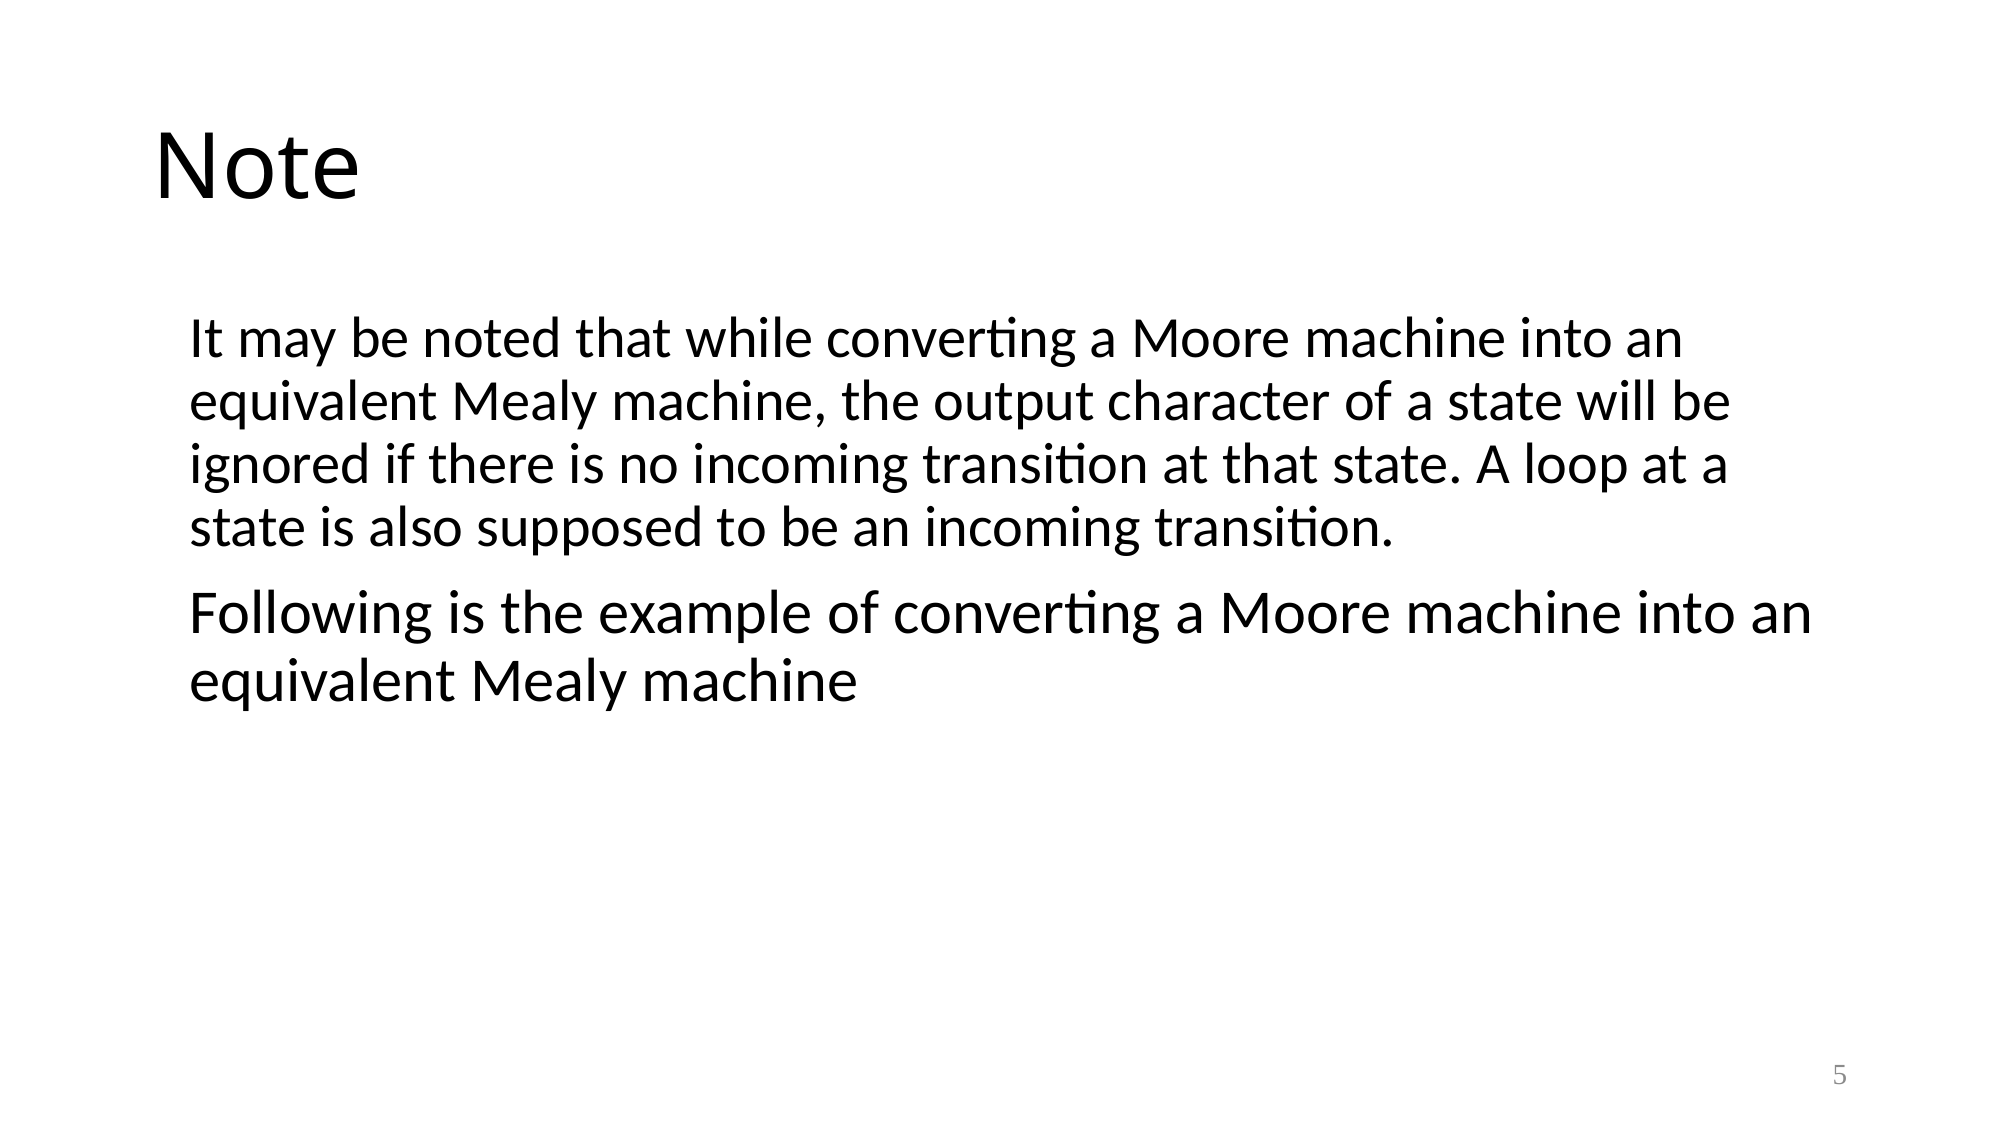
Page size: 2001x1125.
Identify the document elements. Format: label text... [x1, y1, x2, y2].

title Note [137, 59, 1863, 278]
slide_number 5 [1412, 1042, 1863, 1103]
list It may be noted that while converting a Moore machine into an equivalent Mealy machine, the output character of a state will be ignored if there is no incoming transition at that state. A loop at a state is also supposed to be an incoming transition. Following is the example of converting a Moore machine into an equivalent Mealy machine [137, 299, 1863, 1014]
